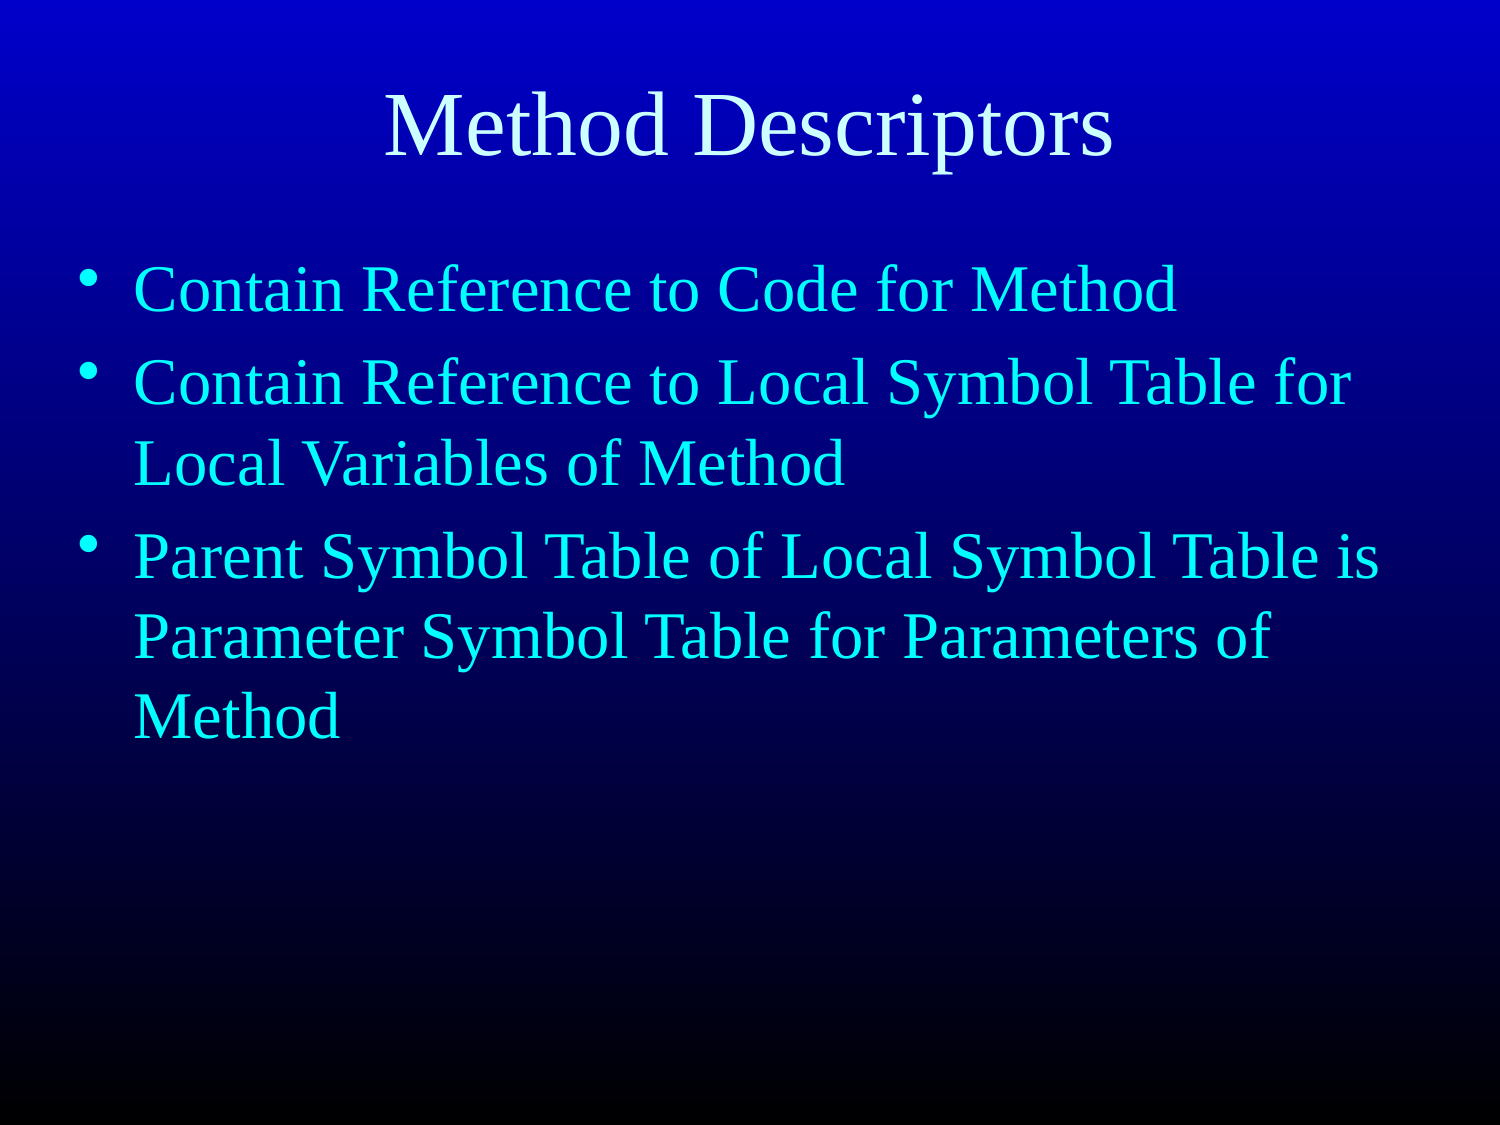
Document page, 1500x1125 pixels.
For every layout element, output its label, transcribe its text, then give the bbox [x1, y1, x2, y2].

list Contain Reference to Code for Method Contain Reference to Local Symbol Table for Local Variables of Method Parent Symbol Table of Local Symbol Table is Parameter Symbol Table for Parameters of Method [62, 237, 1438, 1038]
title Method Descriptors [62, 24, 1438, 213]
